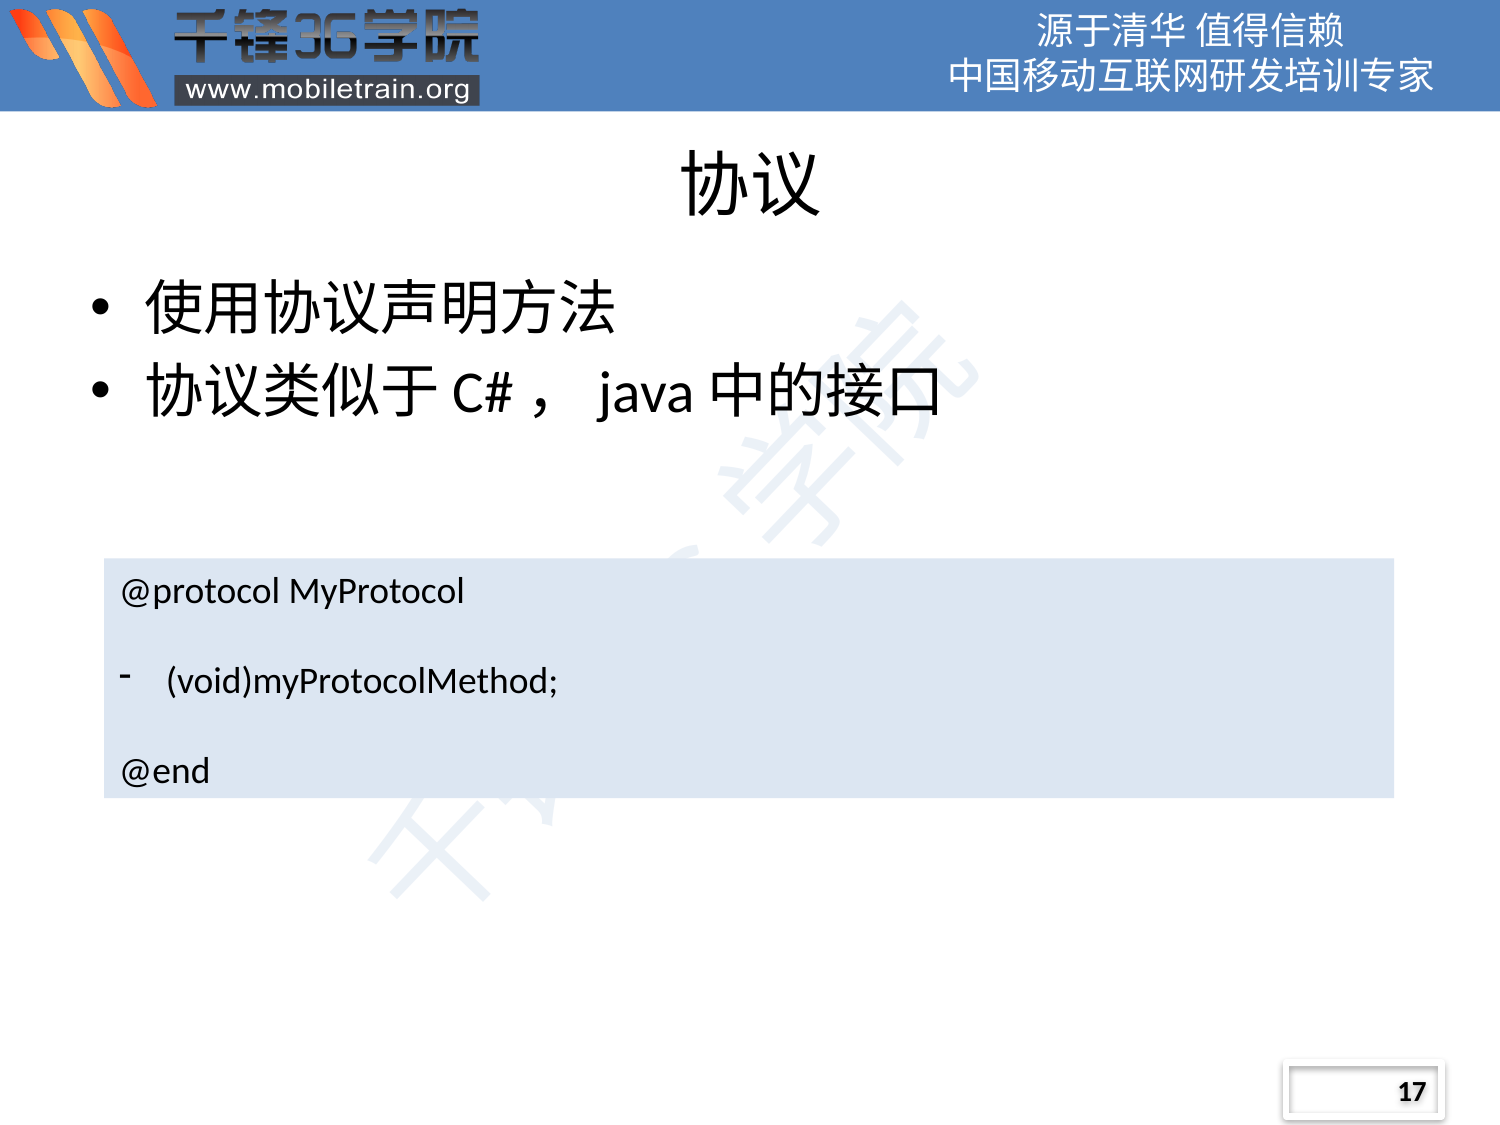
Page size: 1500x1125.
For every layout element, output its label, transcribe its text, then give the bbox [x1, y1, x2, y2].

title 协议 [75, 45, 1425, 233]
text_box @protocol MyProtocol (void)myProtocolMethod; @end [104, 558, 1395, 799]
list 使用协议声明方法 协议类似于C#，java中的接口 [75, 262, 1425, 433]
picture [0, 0, 495, 128]
